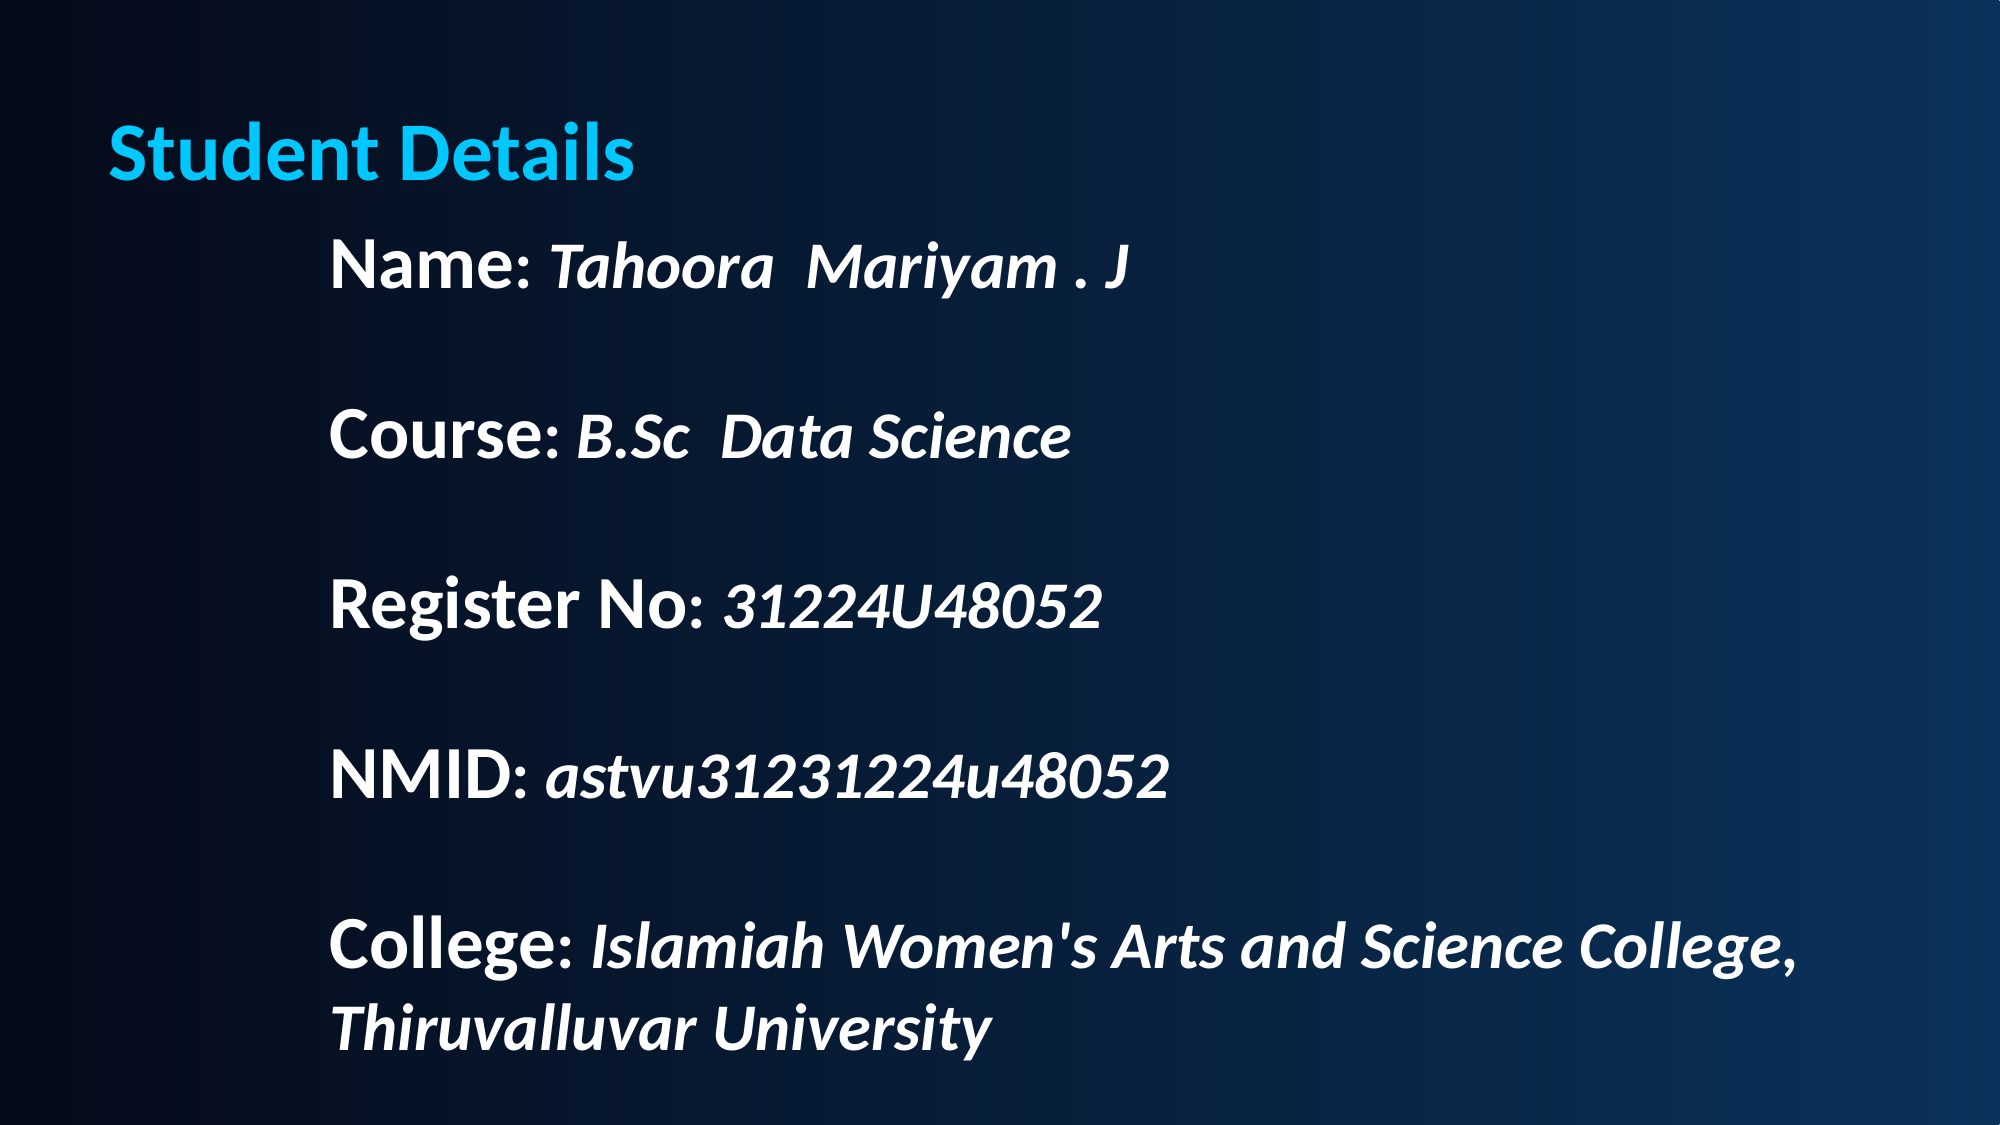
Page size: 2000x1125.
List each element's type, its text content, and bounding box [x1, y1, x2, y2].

text_box Student Details [93, 90, 652, 205]
text_box Name: Tahoora Mariyam . J Course: B.Sc Data Science Register No: 31224U48052 NMID: astvu31231224u48052 College: Islamiah Women's Arts and Science College, Thiruvalluvar University [314, 206, 1864, 1071]
